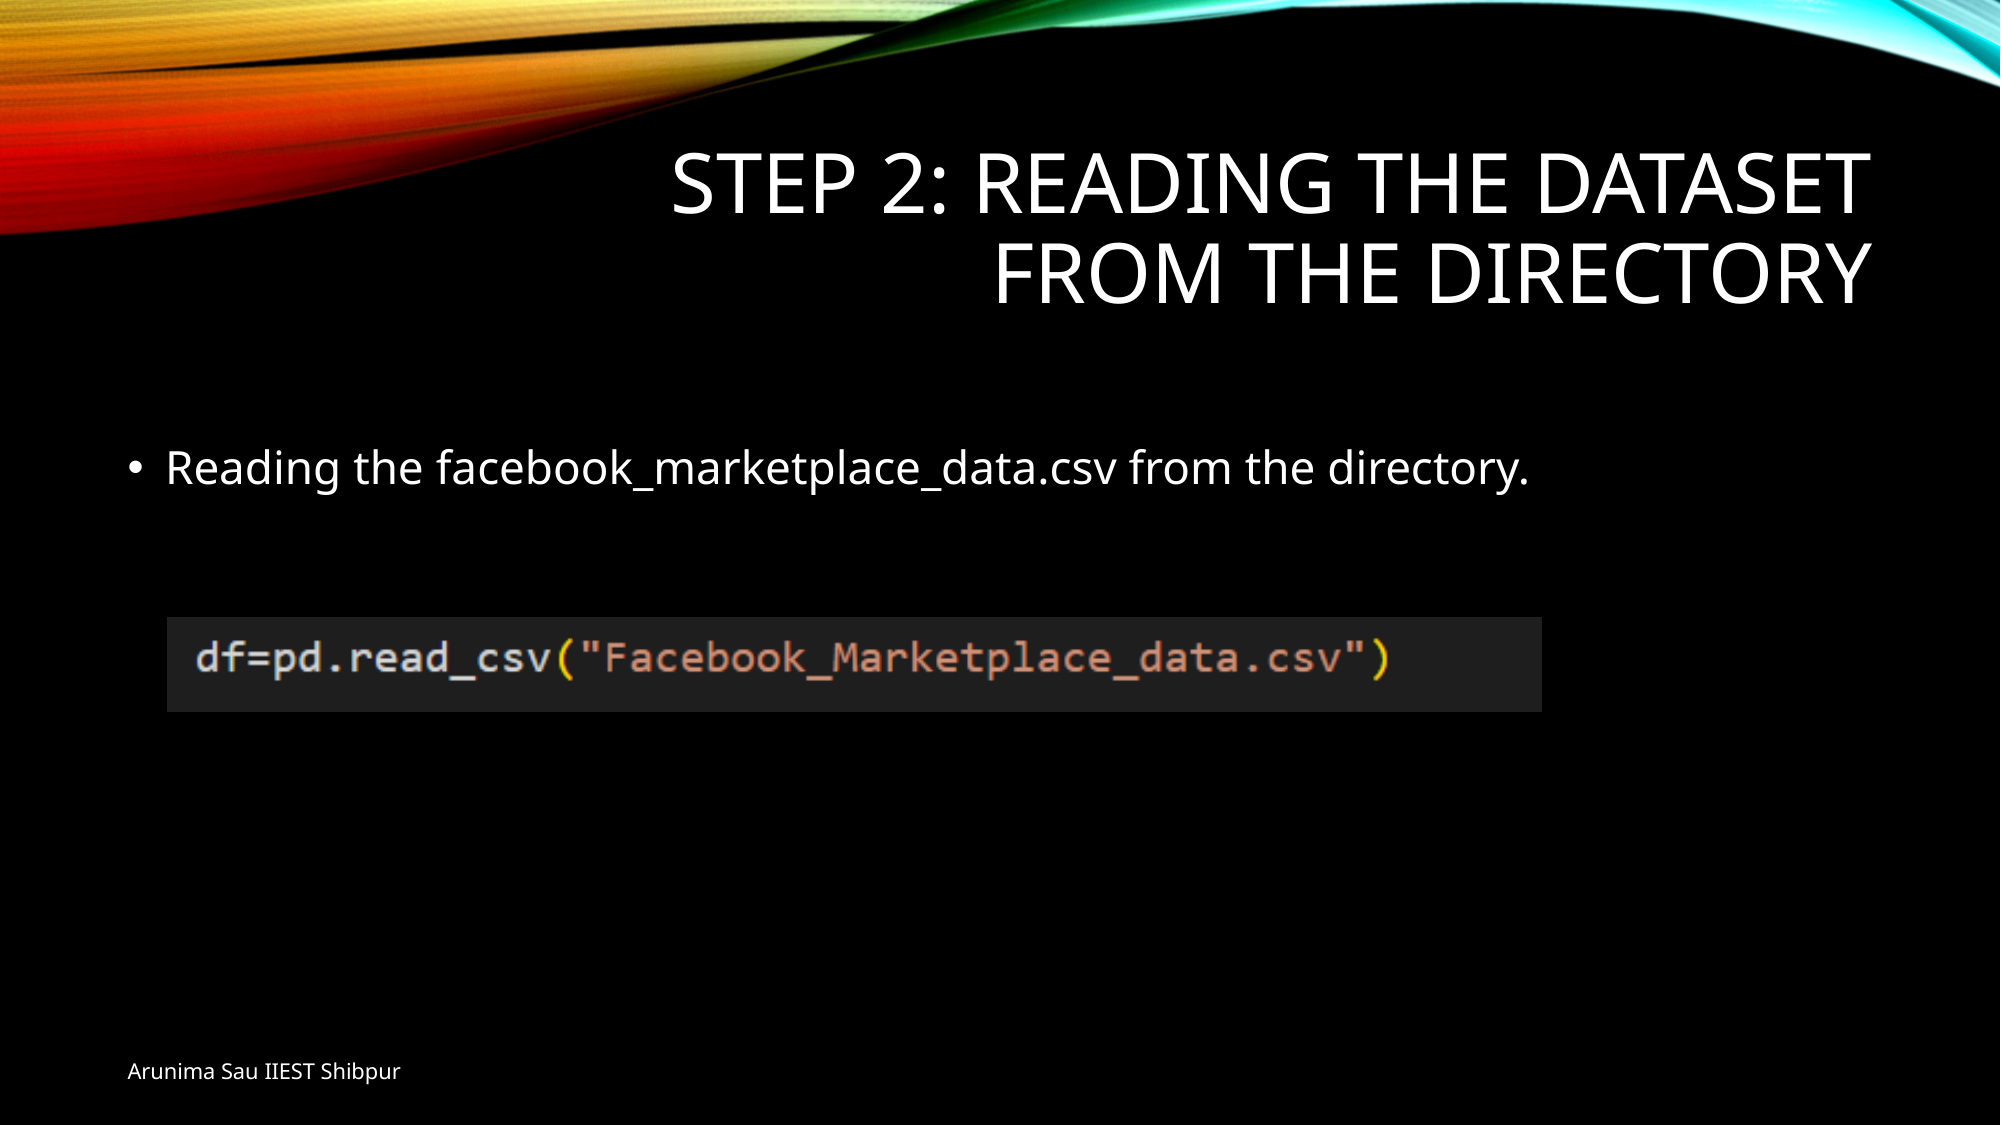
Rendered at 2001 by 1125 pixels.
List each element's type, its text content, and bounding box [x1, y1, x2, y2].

picture [0, 0, 2000, 237]
list Reading the facebook_marketplace_data.csv from the directory. [112, 437, 1888, 1021]
title Step 2: reading the dataset from the directory [474, 125, 1888, 338]
footer Arunima Sau IIEST Shibpur [112, 1042, 1388, 1103]
picture [167, 616, 1542, 713]
